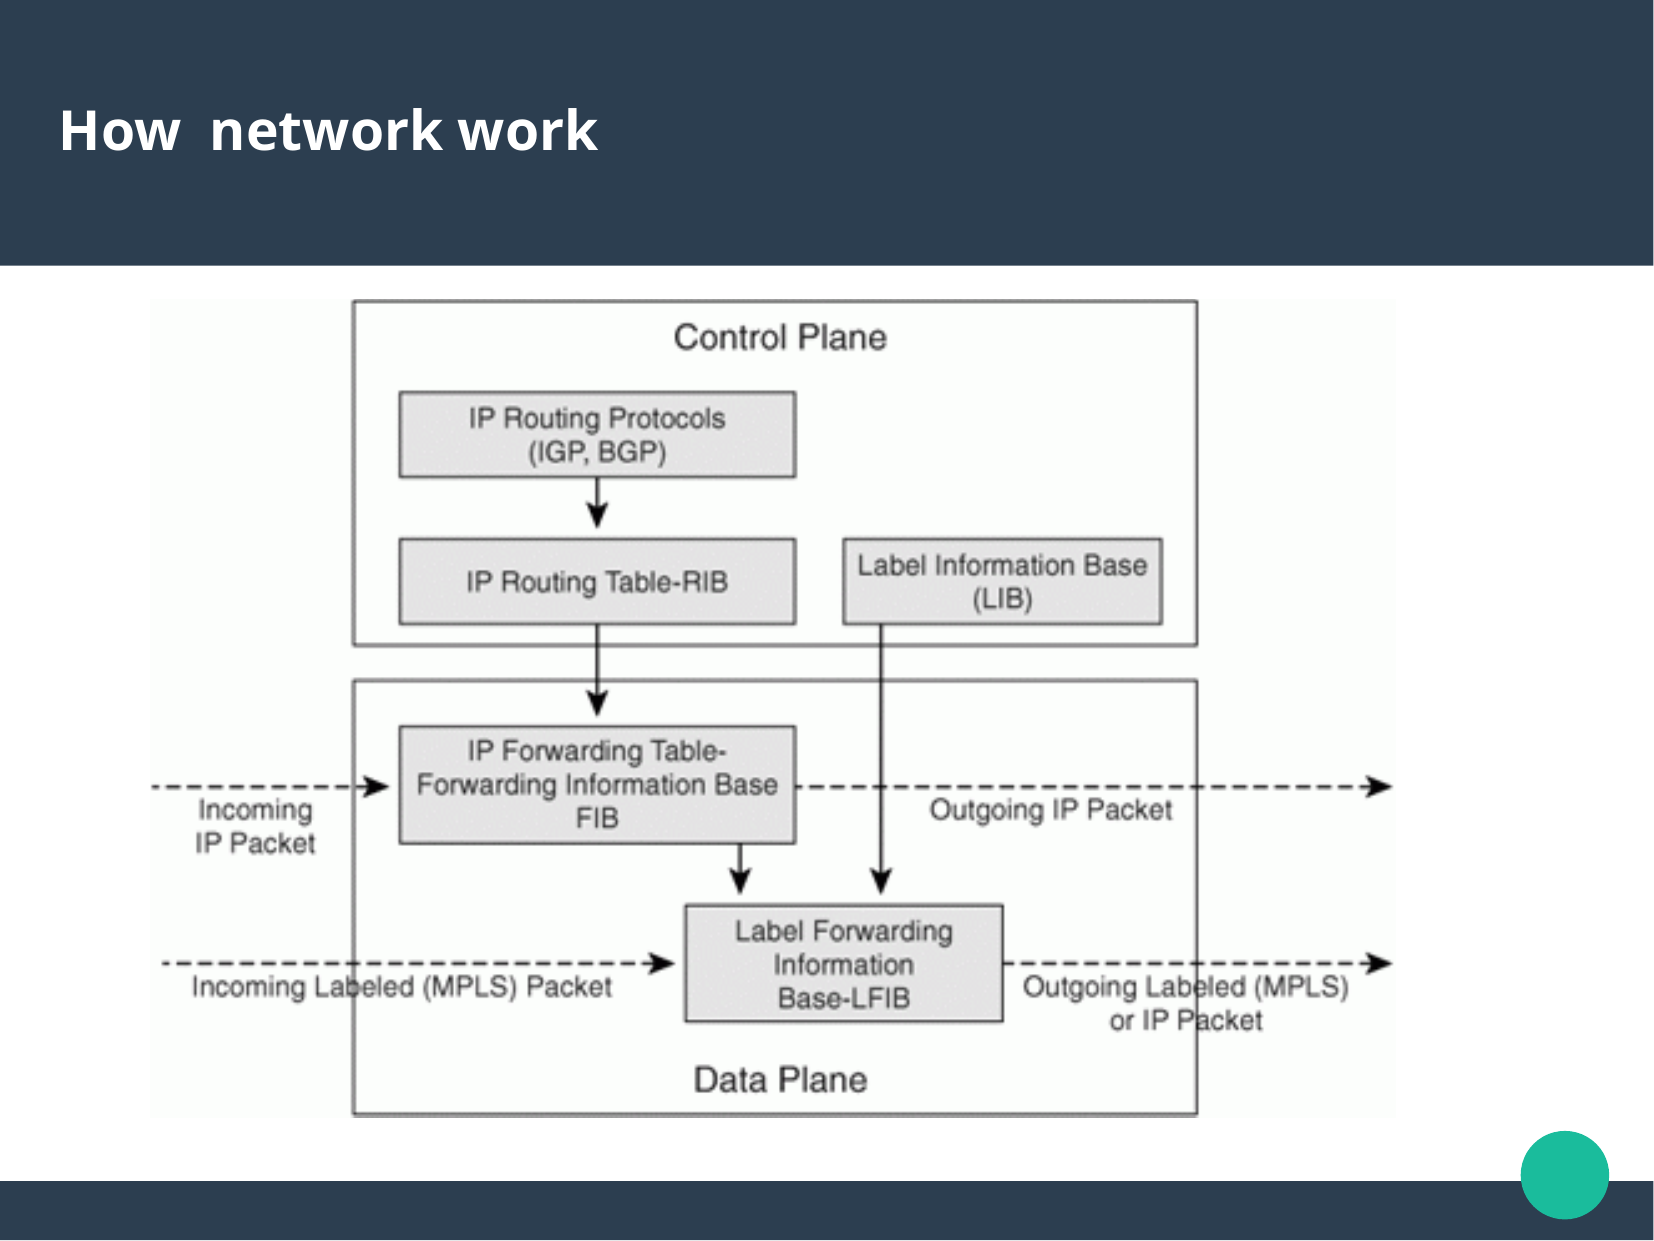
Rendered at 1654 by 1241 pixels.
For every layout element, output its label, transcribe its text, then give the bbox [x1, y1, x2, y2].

text_box [59, 324, 1595, 1152]
picture [149, 299, 1397, 1118]
text_box How network work [59, 49, 1595, 207]
